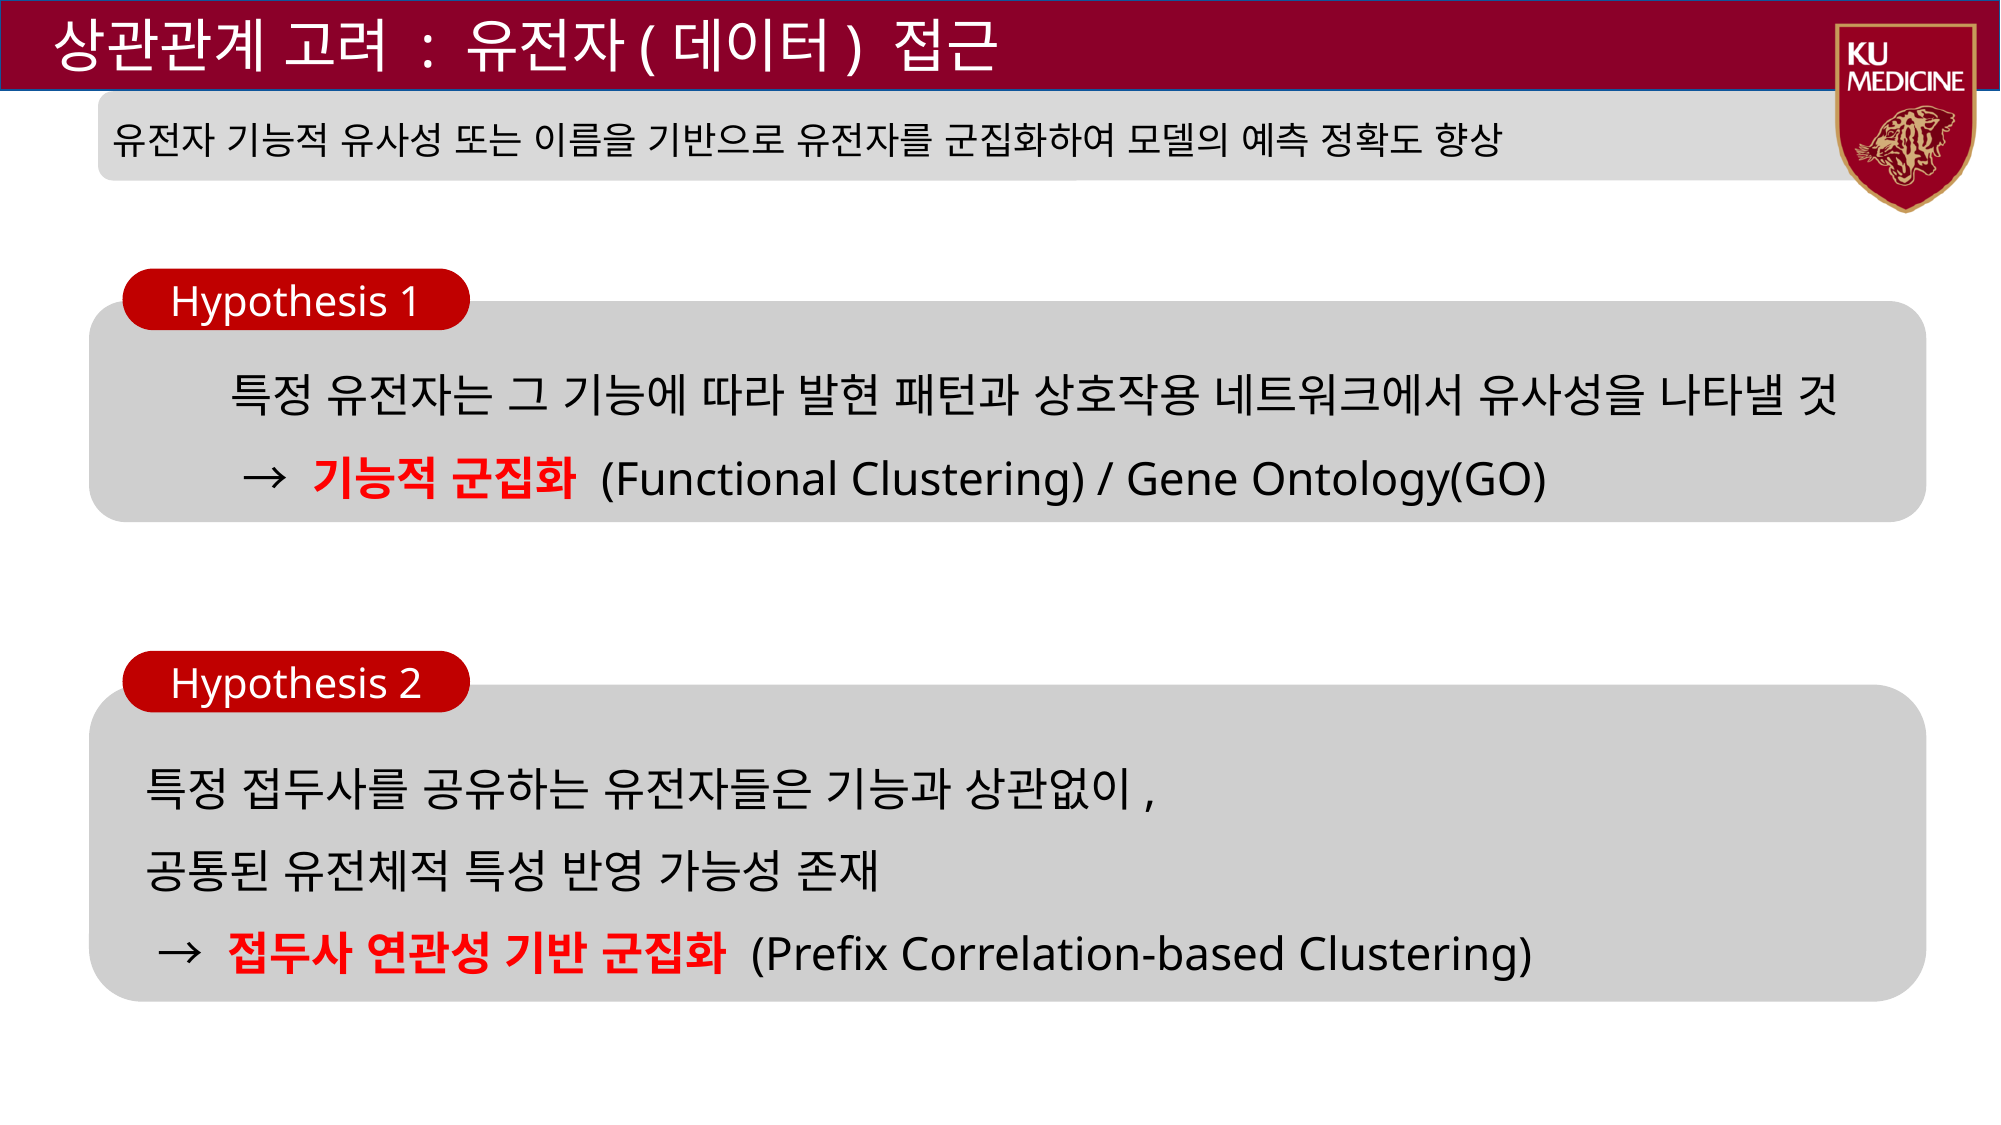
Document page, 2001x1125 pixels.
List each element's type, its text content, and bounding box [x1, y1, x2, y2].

text_box 특정 접두사를 공유하는 유전자들은 기능과 상관없이, 공통된 유전체적 특성 반영 가능성 존재 → 접두사 연관성 기반 군집화 (Prefix Correlation-based Clustering) [130, 725, 1548, 988]
text_box 특정 유전자는 그 기능에 따라 발현 패턴과 상호작용 네트워크에서 유사성을 나타낼 것 → 기능적 군집화 (Functional Clustering) / Gene Ontology(GO) [215, 332, 1856, 512]
text_box [96, 90, 1811, 182]
text_box [87, 683, 1928, 1003]
picture [1811, 6, 2000, 222]
text_box 상관관계 고려 : 유전자(데이터) 접근 [38, 2, 1962, 87]
text_box [0, 0, 2000, 91]
text_box [88, 300, 1928, 524]
text_box Hypothesis 1 [121, 267, 472, 332]
text_box 유전자 기능적 유사성 또는 이름을 기반으로 유전자를 군집화하여 모델의 예측 정확도 향상 [98, 109, 1811, 169]
text_box Hypothesis 2 [121, 649, 472, 714]
